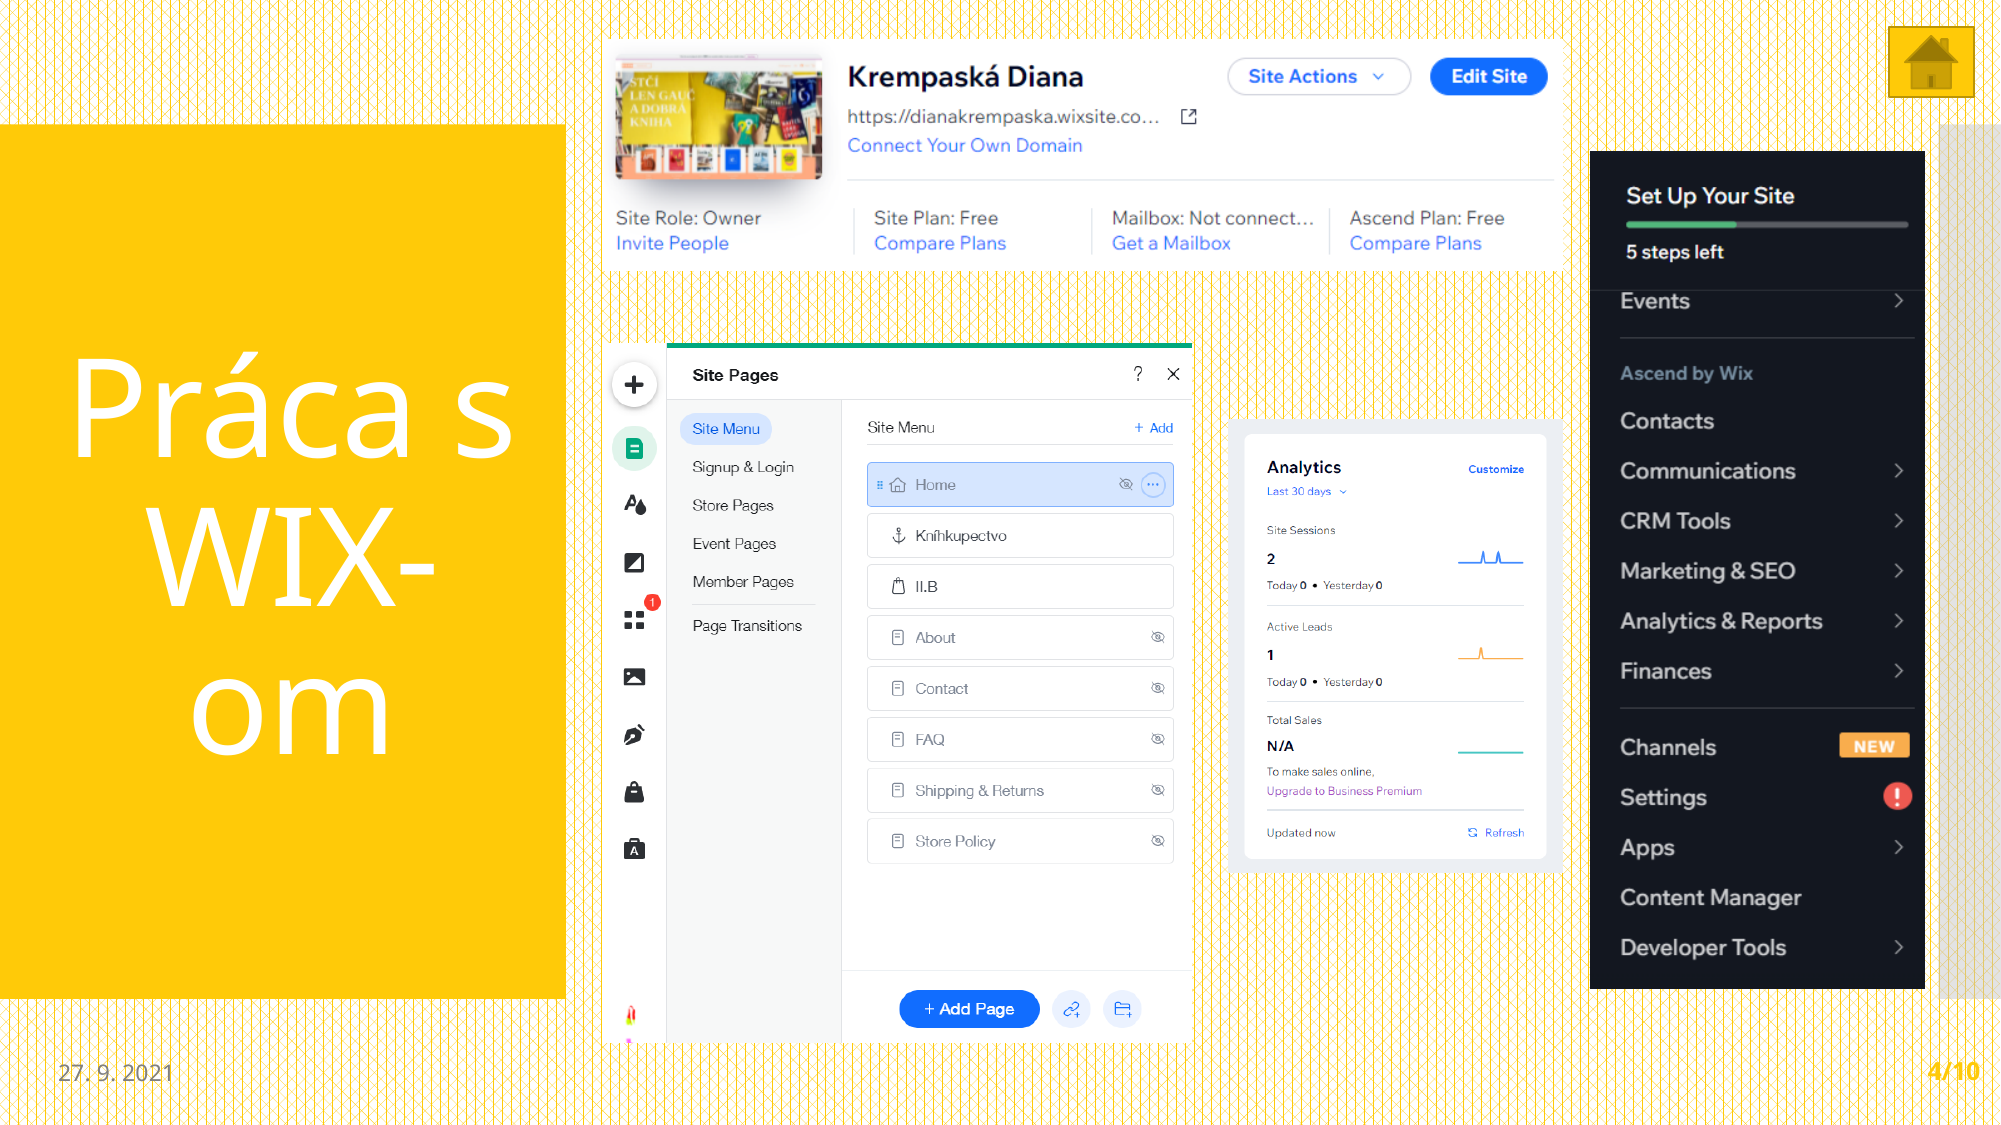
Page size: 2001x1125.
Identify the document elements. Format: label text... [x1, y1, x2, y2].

picture [602, 39, 1563, 271]
slide_number 4/10 [1744, 1042, 1996, 1103]
text_box [1888, 26, 1975, 98]
picture [602, 343, 1192, 1043]
title Práca s WIX-om [43, 184, 540, 940]
slide_number 27. 9. 2021 [43, 1042, 493, 1103]
picture [1228, 419, 1563, 873]
picture [1590, 151, 1925, 989]
